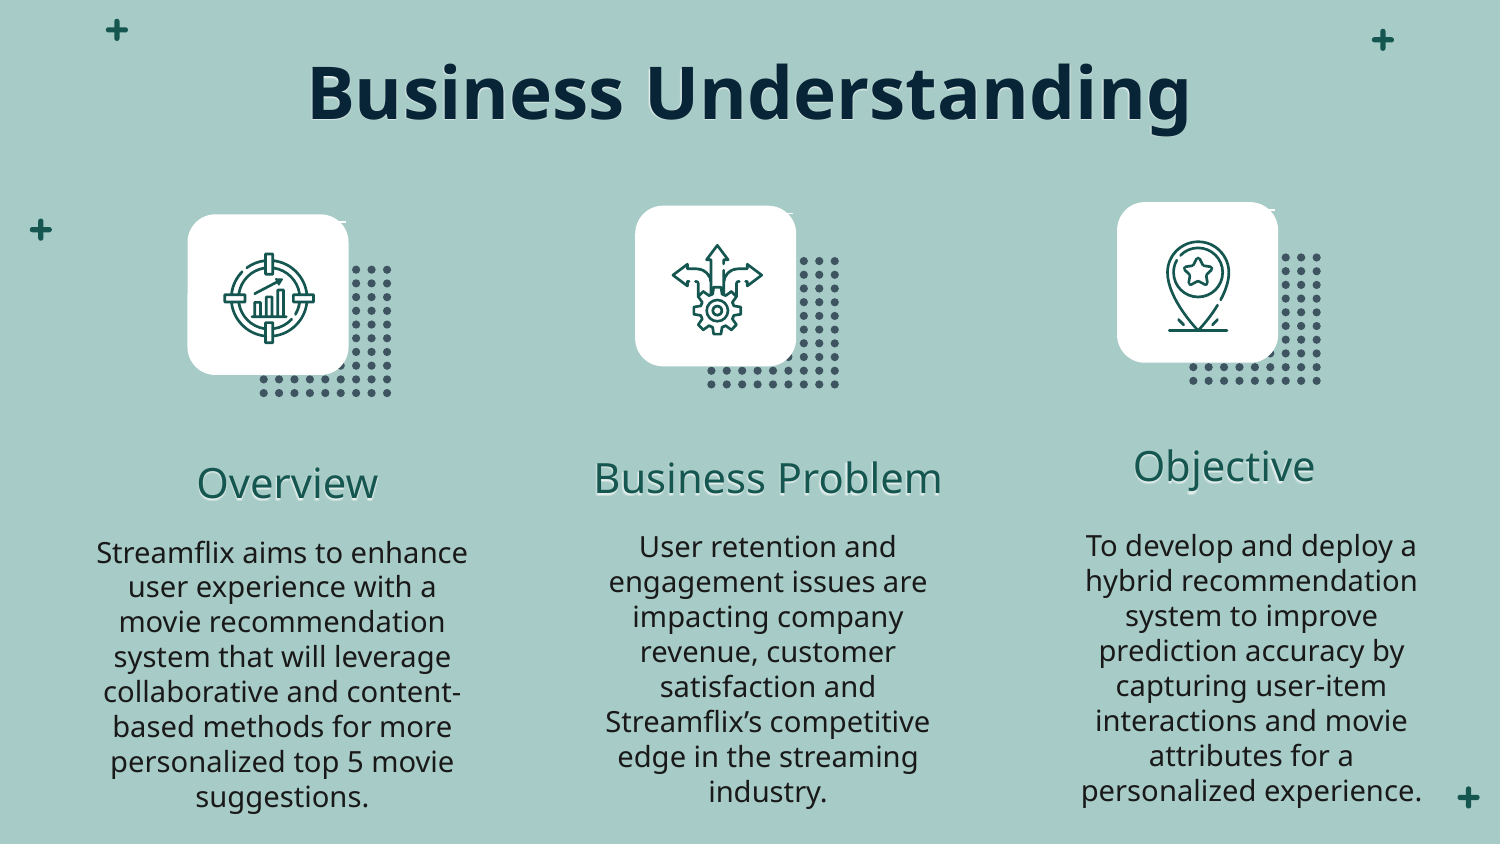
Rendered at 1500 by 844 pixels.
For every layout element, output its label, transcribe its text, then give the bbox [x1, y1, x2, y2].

text_box [1312, 335, 1321, 344]
text_box [830, 284, 839, 293]
subtitle Objective [1046, 418, 1403, 506]
text_box [815, 352, 824, 362]
text_box [1235, 363, 1244, 372]
text_box [1177, 318, 1185, 327]
text_box [815, 298, 824, 307]
text_box [1182, 256, 1214, 287]
text_box [367, 306, 376, 315]
text_box [305, 375, 314, 384]
text_box [1312, 294, 1321, 303]
text_box [1281, 376, 1290, 385]
text_box [671, 244, 764, 336]
subtitle Streamflix aims to enhance user experience with a movie recommendation system that will leverage collaborative and content-based methods for more personalized top 5 movie suggestions. [74, 518, 491, 813]
text_box [799, 339, 808, 348]
text_box [1312, 321, 1321, 331]
text_box [799, 366, 808, 375]
text_box [1204, 363, 1213, 372]
text_box [367, 388, 376, 398]
text_box [1297, 376, 1306, 385]
text_box [830, 270, 839, 279]
text_box [352, 265, 361, 274]
text_box [305, 388, 314, 398]
subtitle Overview [109, 435, 466, 523]
text_box [352, 361, 361, 370]
text_box [382, 293, 392, 302]
text_box [321, 388, 330, 398]
text_box [1312, 253, 1321, 262]
text_box [382, 320, 392, 329]
text_box [1281, 267, 1290, 276]
text_box [290, 375, 299, 384]
text_box [382, 306, 392, 316]
text_box [799, 311, 808, 320]
text_box [785, 353, 793, 362]
subtitle Business Problem [563, 430, 973, 518]
text_box [722, 366, 731, 375]
text_box [1312, 267, 1321, 276]
text_box [1312, 376, 1321, 385]
text_box [367, 320, 376, 329]
text_box [815, 325, 824, 334]
text_box [290, 388, 299, 398]
text_box [1250, 363, 1259, 372]
text_box [784, 366, 793, 375]
text_box [830, 311, 839, 321]
text_box [382, 265, 392, 274]
text_box [259, 388, 268, 398]
text_box [253, 278, 283, 296]
text_box [367, 279, 376, 288]
text_box [1118, 203, 1277, 362]
text_box [189, 215, 347, 374]
text_box [799, 270, 808, 279]
text_box [352, 334, 361, 343]
text_box [753, 366, 762, 375]
text_box [250, 288, 288, 319]
text_box [815, 270, 824, 279]
text_box [815, 339, 824, 348]
text_box [799, 352, 808, 362]
text_box [1204, 376, 1213, 385]
text_box [711, 304, 724, 317]
text_box [1281, 321, 1290, 331]
text_box [1267, 350, 1275, 358]
text_box [799, 284, 808, 293]
text_box [1281, 363, 1290, 372]
text_box [382, 279, 392, 288]
text_box [352, 279, 361, 288]
text_box [738, 380, 747, 389]
text_box [830, 298, 839, 307]
text_box [830, 339, 839, 348]
text_box [1297, 267, 1306, 276]
subtitle User retention and engagement issues are impacting company revenue, customer satisfaction and Streamflix’s competitive edge in the streaming industry. [563, 521, 973, 813]
text_box [336, 388, 345, 398]
text_box [1281, 294, 1290, 303]
text_box [830, 352, 839, 362]
text_box [274, 388, 284, 398]
text_box [1266, 376, 1275, 385]
text_box [352, 347, 361, 357]
text_box [352, 375, 361, 384]
text_box [815, 311, 824, 320]
text_box [1297, 308, 1306, 317]
text_box [799, 256, 808, 266]
text_box [1312, 349, 1321, 358]
text_box [784, 380, 793, 389]
text_box [382, 334, 392, 343]
text_box [1250, 376, 1259, 385]
text_box [707, 366, 716, 375]
text_box [367, 375, 376, 384]
text_box [1297, 363, 1306, 372]
text_box [382, 388, 392, 398]
text_box [1281, 308, 1290, 317]
text_box [738, 366, 747, 375]
text_box [753, 380, 762, 389]
text_box [382, 375, 392, 384]
text_box [1297, 280, 1306, 290]
text_box [382, 361, 392, 370]
text_box [367, 347, 376, 357]
text_box [1312, 308, 1321, 317]
text_box [336, 375, 345, 384]
subtitle To develop and deploy a hybrid recommendation system to improve prediction accuracy by capturing user-item interactions and movie attributes for a personalized experience. [1046, 512, 1457, 767]
text_box [1297, 349, 1306, 358]
text_box [352, 388, 361, 398]
text_box [815, 380, 824, 389]
text_box [1281, 280, 1290, 290]
text_box [768, 366, 778, 375]
text_box [830, 325, 839, 334]
text_box [352, 306, 361, 315]
text_box [352, 320, 361, 329]
text_box [1281, 253, 1290, 262]
text_box [1312, 280, 1321, 290]
text_box [1172, 246, 1225, 299]
text_box [830, 257, 839, 266]
text_box [367, 334, 376, 343]
text_box [321, 375, 330, 384]
text_box [636, 207, 795, 365]
text_box [274, 375, 284, 384]
text_box [705, 298, 730, 323]
text_box [768, 380, 778, 389]
text_box [1297, 335, 1306, 344]
text_box [1235, 376, 1244, 385]
text_box [1297, 321, 1306, 331]
text_box [223, 252, 315, 345]
title Business Understanding [117, 31, 1382, 126]
text_box [815, 284, 824, 293]
text_box [259, 375, 268, 384]
text_box [1281, 349, 1290, 358]
text_box [1312, 363, 1321, 372]
text_box [1297, 294, 1306, 303]
text_box [799, 298, 808, 307]
text_box [707, 380, 716, 389]
text_box [367, 265, 376, 274]
text_box [1219, 376, 1229, 385]
text_box [1166, 240, 1231, 332]
text_box [1219, 363, 1229, 372]
text_box [1189, 363, 1198, 372]
text_box [352, 292, 361, 302]
text_box [337, 362, 345, 370]
text_box [1211, 318, 1219, 327]
text_box [815, 366, 824, 375]
text_box [815, 256, 824, 266]
text_box [1297, 253, 1306, 262]
text_box [722, 380, 731, 389]
text_box [830, 366, 839, 375]
text_box [799, 325, 808, 334]
text_box [1189, 376, 1198, 385]
text_box [830, 380, 839, 389]
text_box [1266, 363, 1275, 372]
text_box [799, 380, 808, 389]
text_box [367, 361, 376, 370]
text_box [367, 292, 376, 302]
text_box [1281, 335, 1290, 344]
text_box [382, 347, 392, 357]
